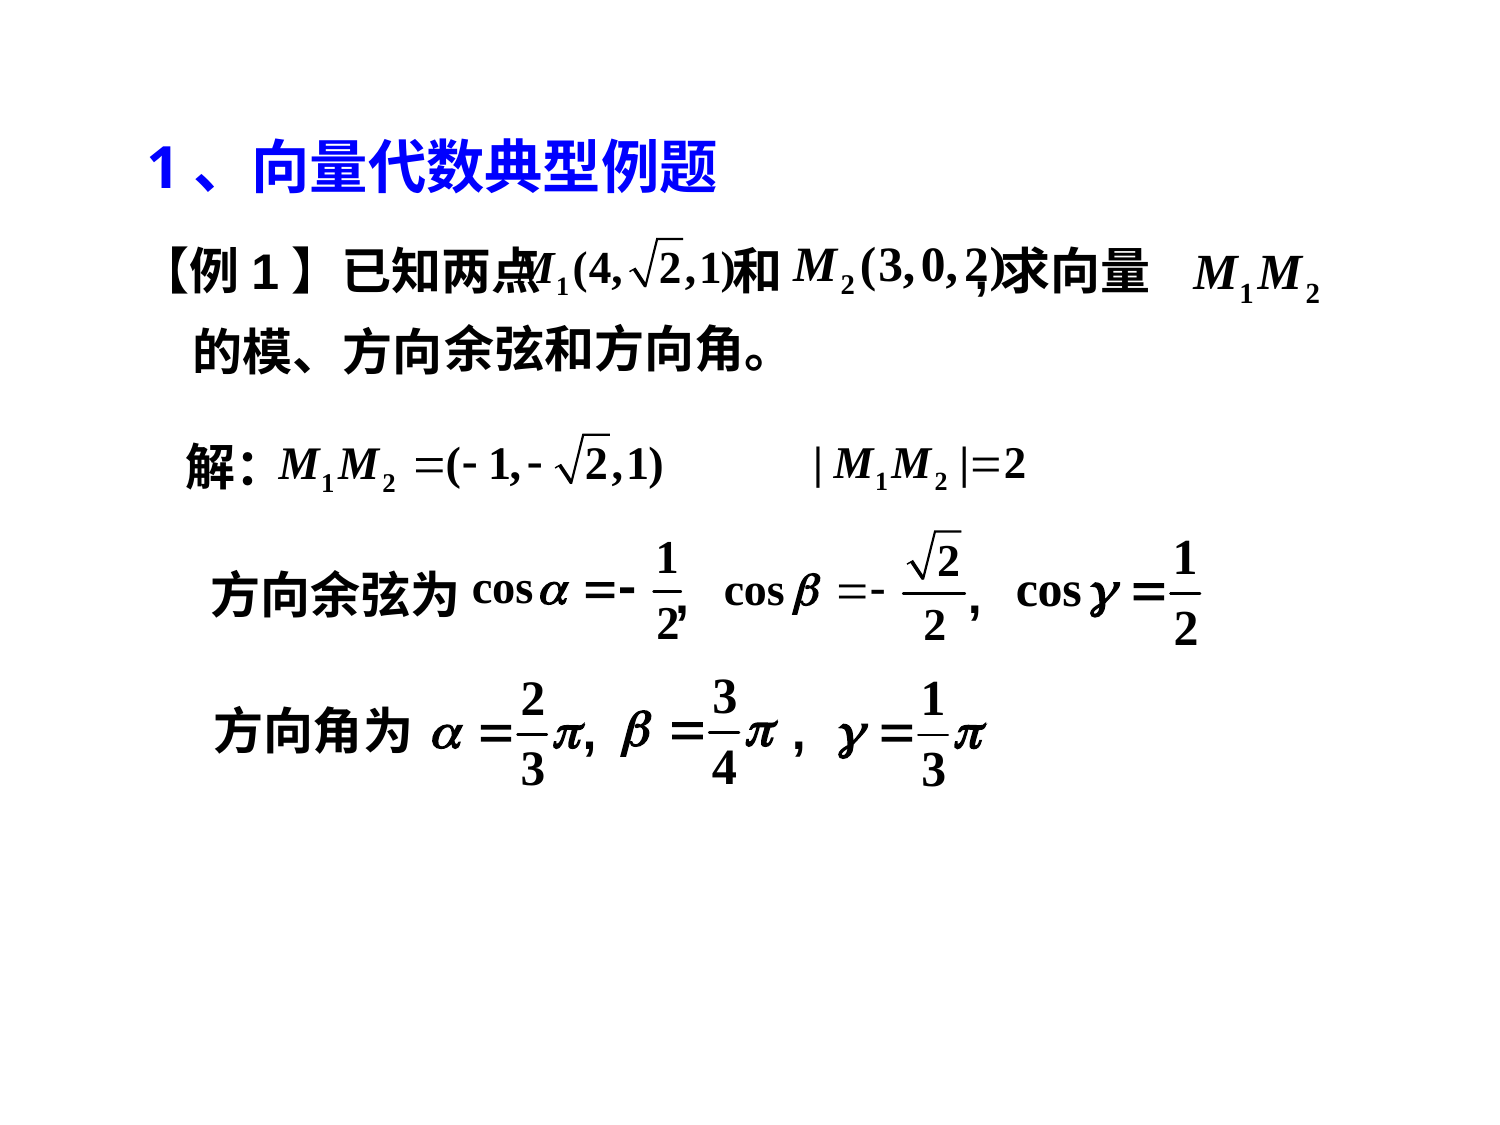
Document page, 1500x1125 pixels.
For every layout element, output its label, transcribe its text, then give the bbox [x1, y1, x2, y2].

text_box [104, 229, 1334, 389]
text_box 解： [170, 428, 264, 504]
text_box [182, 520, 1334, 658]
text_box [808, 425, 1034, 502]
text_box 1、向量代数典型例题 [131, 122, 753, 208]
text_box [187, 660, 997, 799]
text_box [268, 425, 670, 504]
